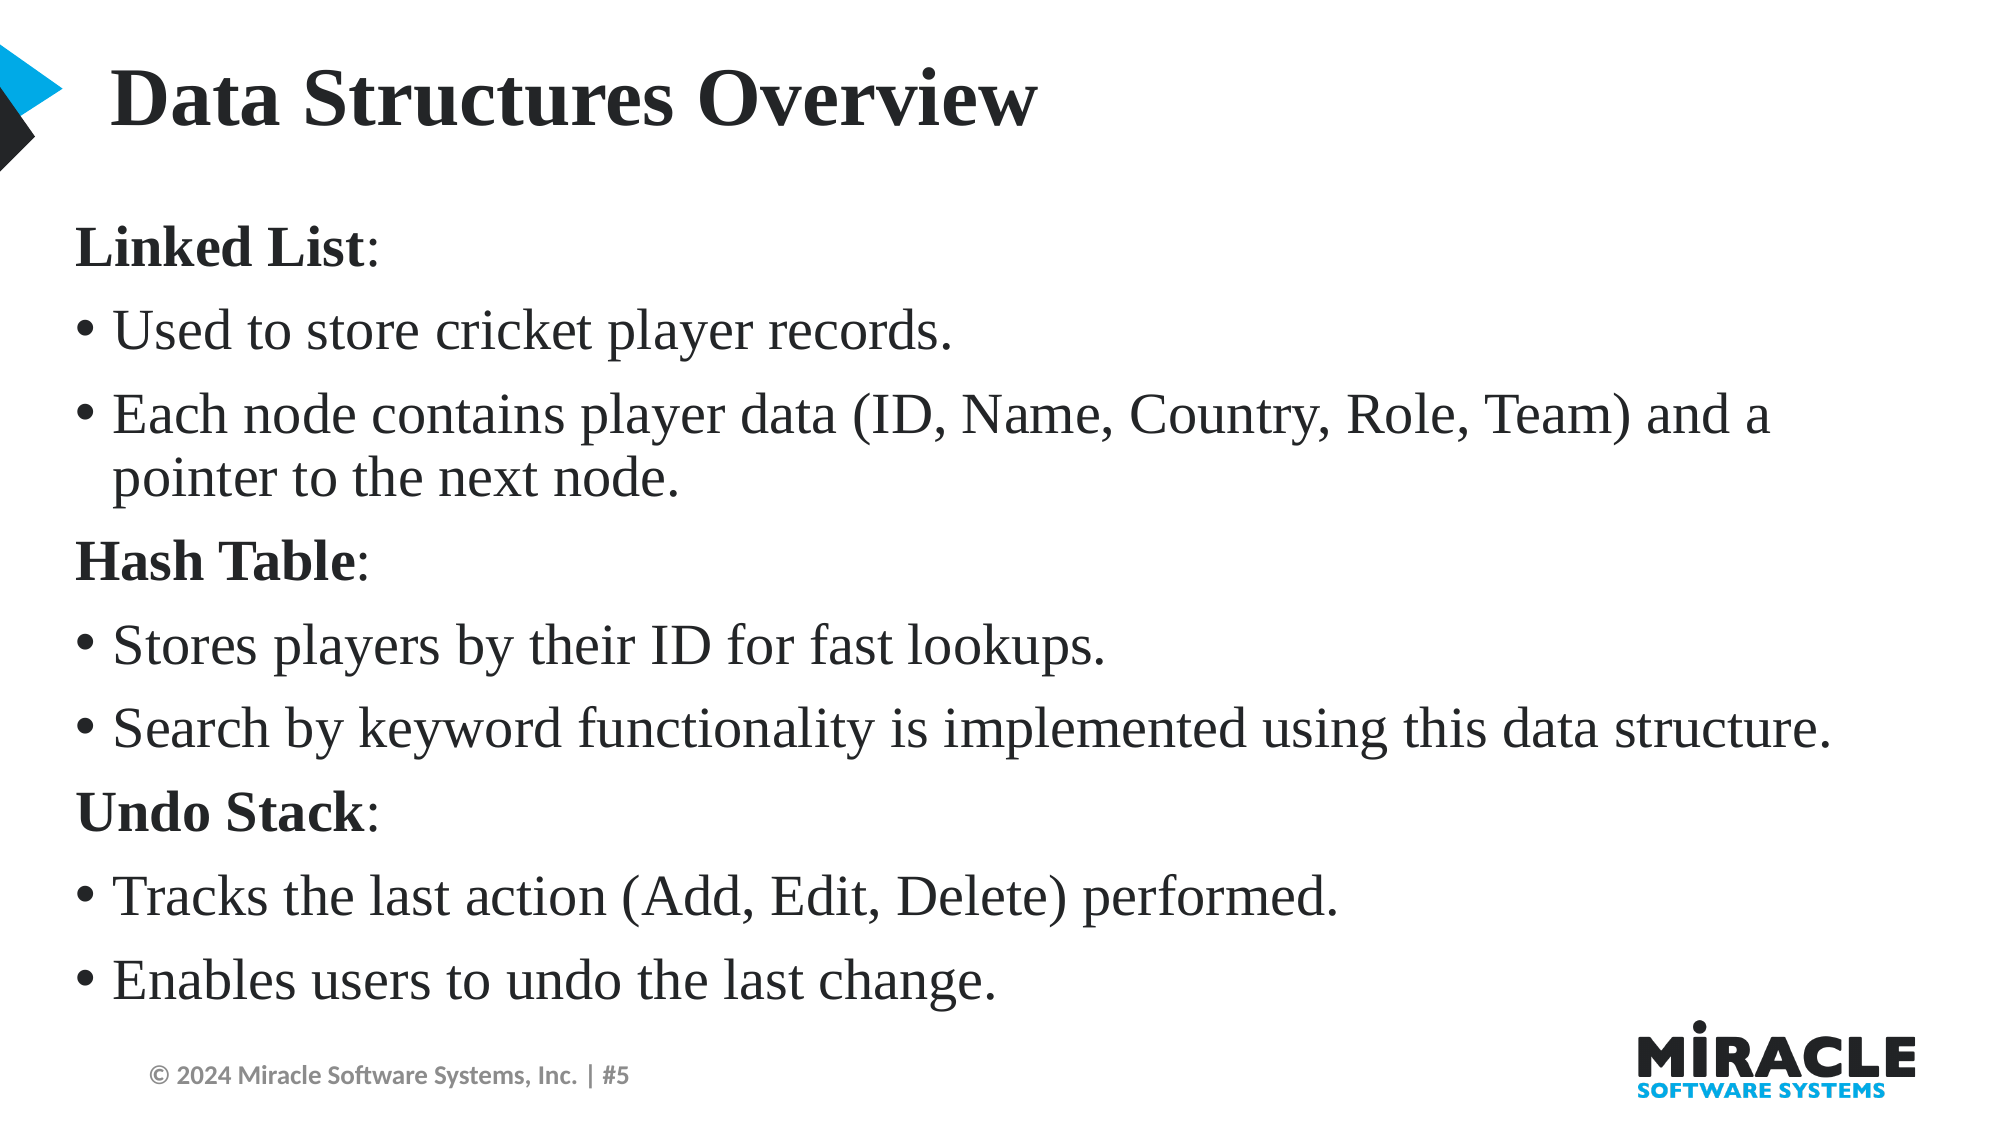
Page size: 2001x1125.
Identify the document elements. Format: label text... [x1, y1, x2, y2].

list Linked List: Used to store cricket player records. Each node contains player data (ID, Name, Country, Role, Team) and a pointer to the next node. Hash Table: Stores players by their ID for fast lookups. Search by keyword functionality is implemented using this data structure. Undo Stack: Tracks the last action (Add, Edit, Delete) performed. Enables users to undo the last change. [60, 208, 1913, 932]
list Data Structures Overview [95, 27, 1913, 169]
